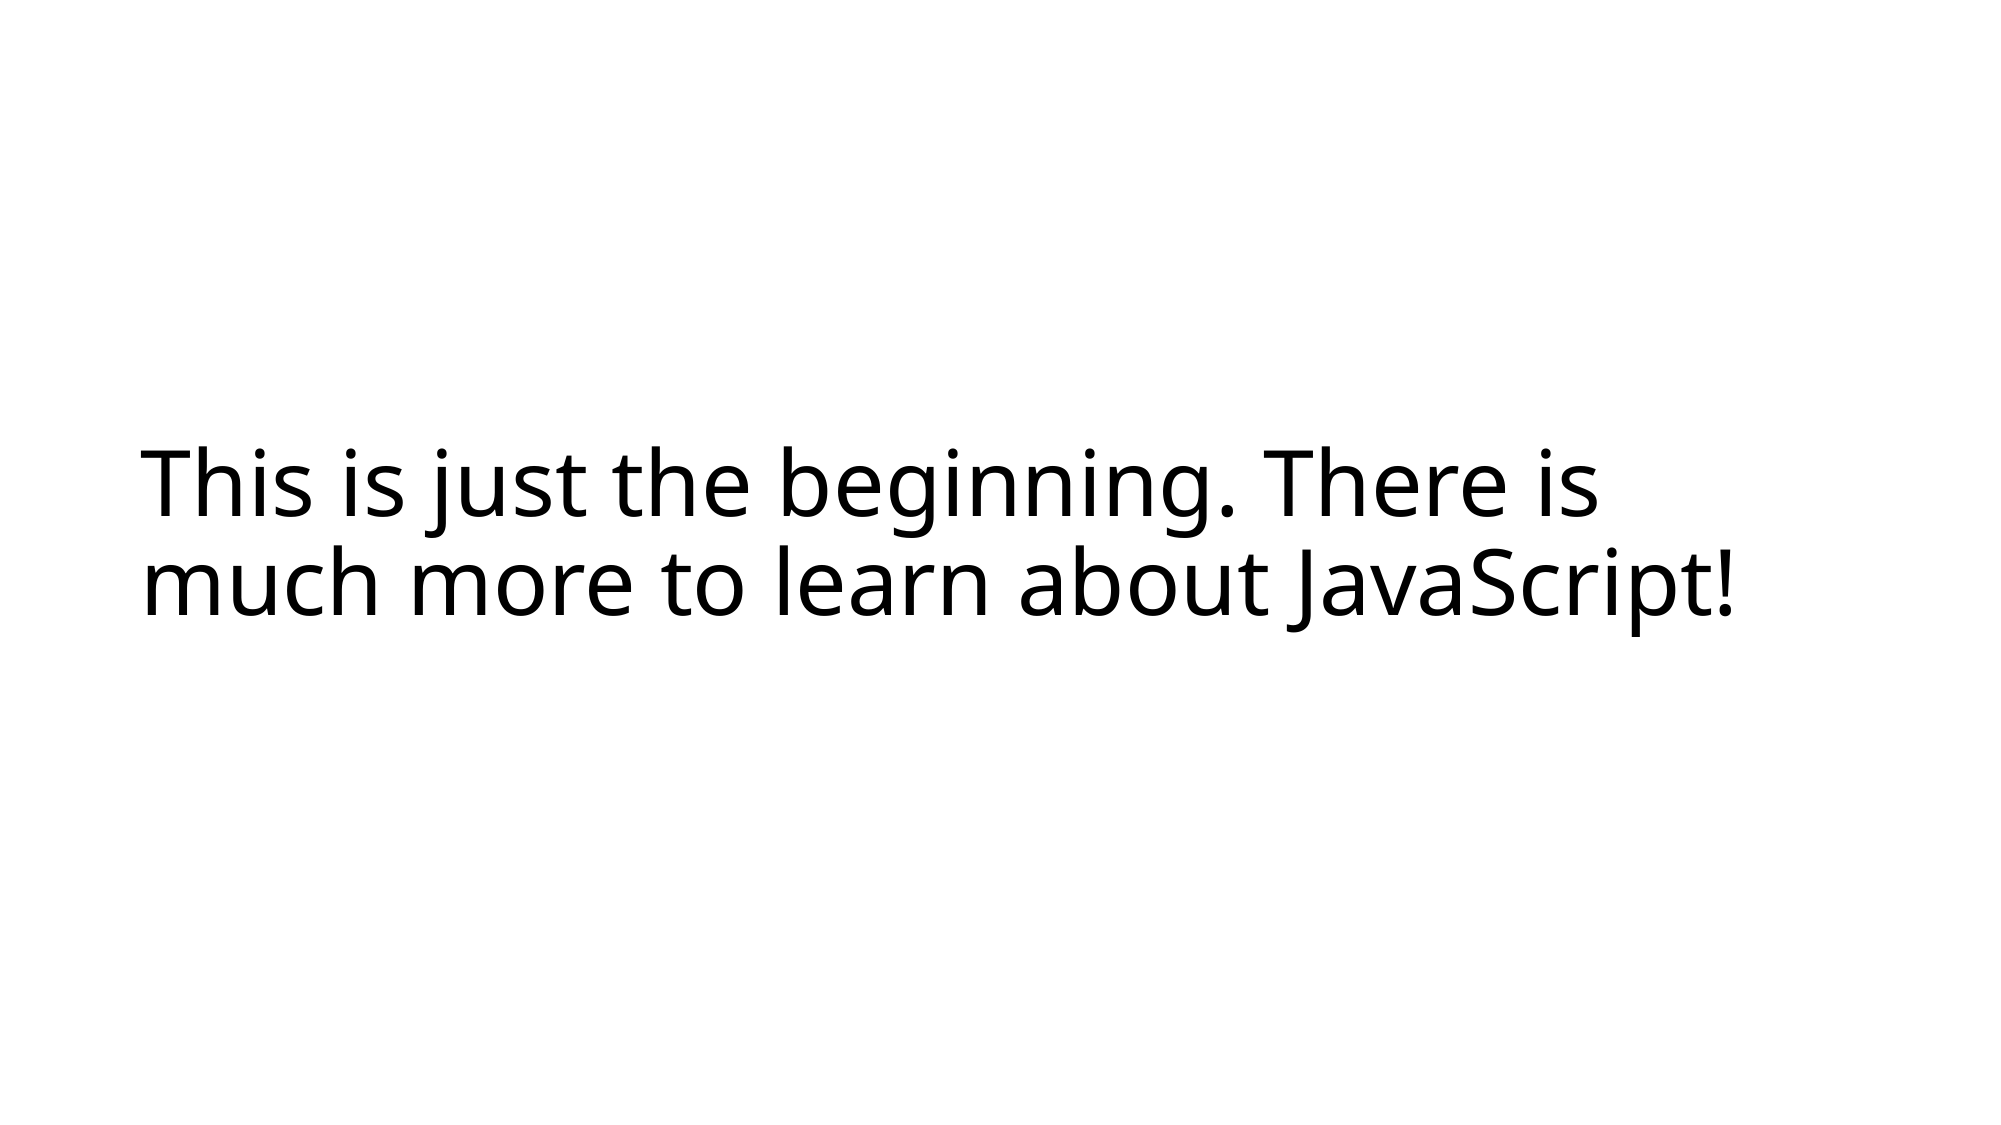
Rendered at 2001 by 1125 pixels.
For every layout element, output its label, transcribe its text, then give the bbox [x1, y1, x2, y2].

title This is just the beginning. There is much more to learn about JavaScript! [125, 427, 1851, 646]
